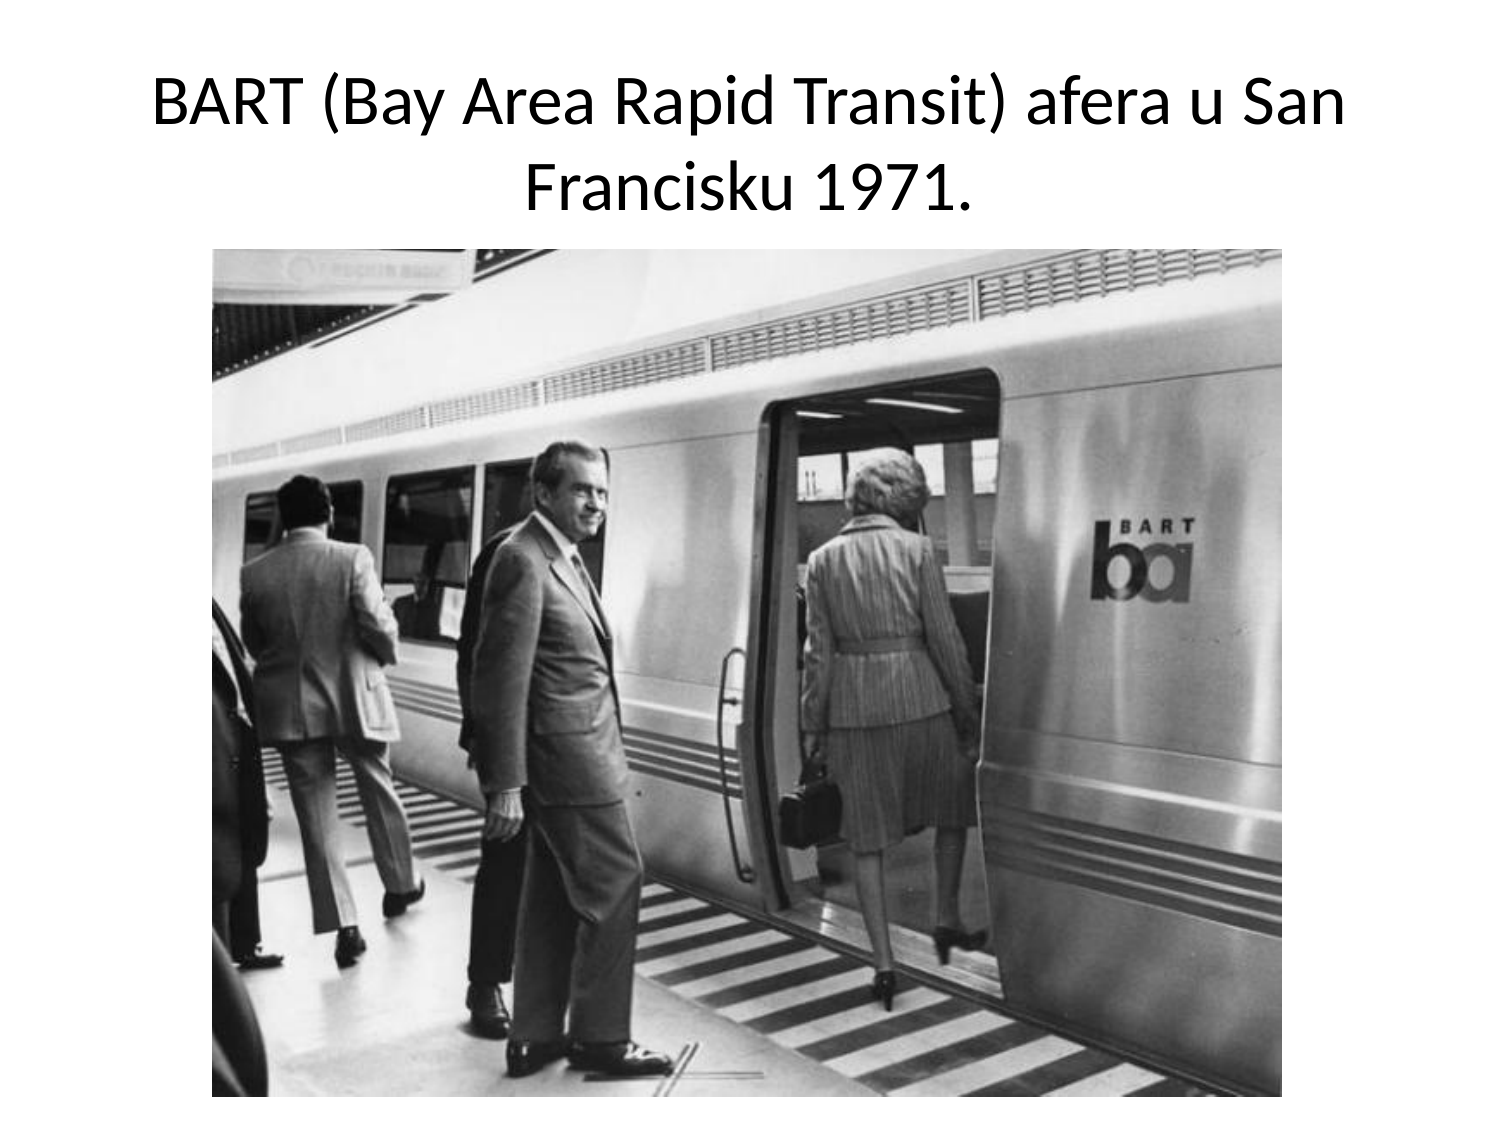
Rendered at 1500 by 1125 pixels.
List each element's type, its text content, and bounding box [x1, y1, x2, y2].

title BART (Bay Area Rapid Transit) afera u San Francisku 1971. [75, 45, 1425, 233]
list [212, 249, 1282, 1097]
